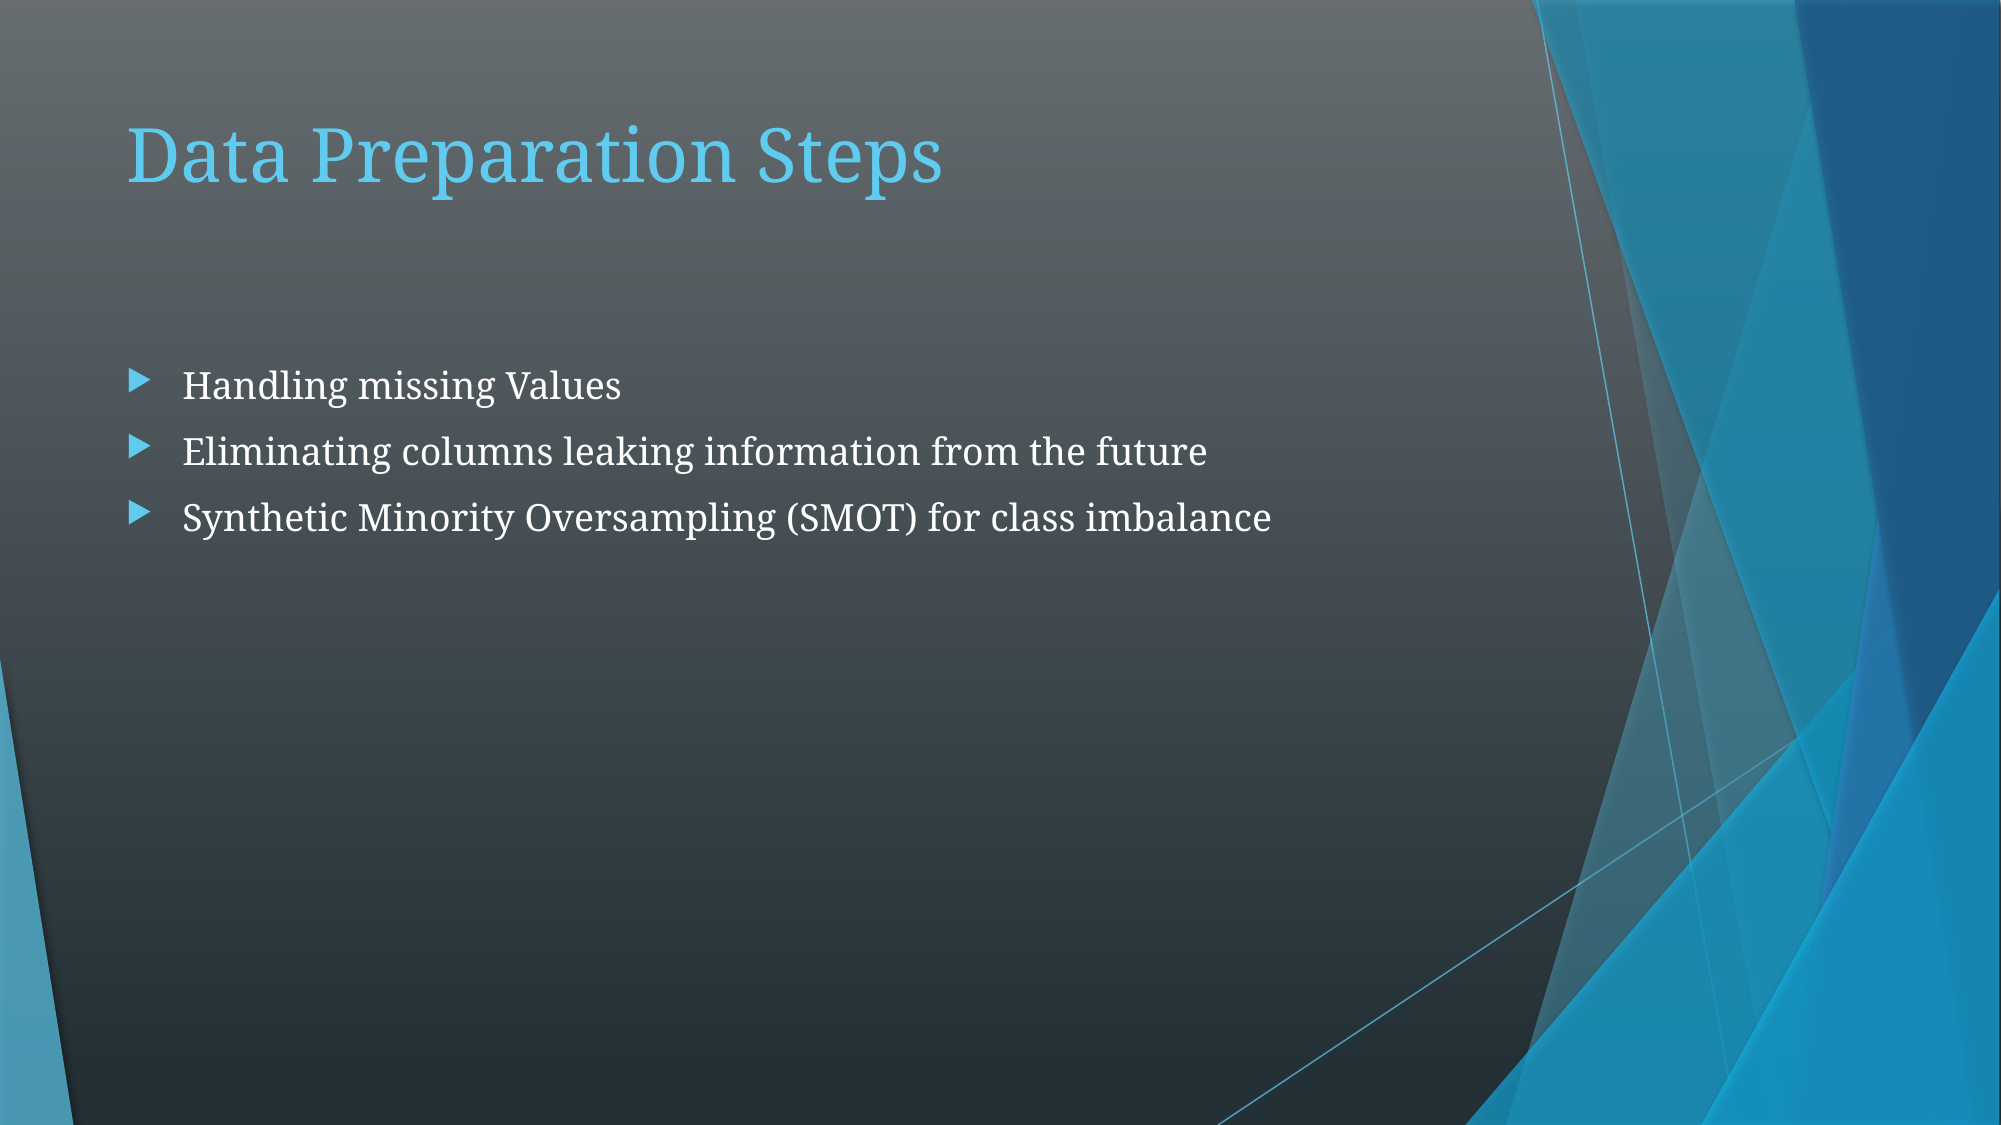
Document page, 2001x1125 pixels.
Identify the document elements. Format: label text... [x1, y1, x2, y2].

title Data Preparation Steps [111, 99, 1522, 317]
list Handling missing Values Eliminating columns leaking information from the future Synthetic Minority Oversampling (SMOT) for class imbalance [111, 354, 1522, 992]
